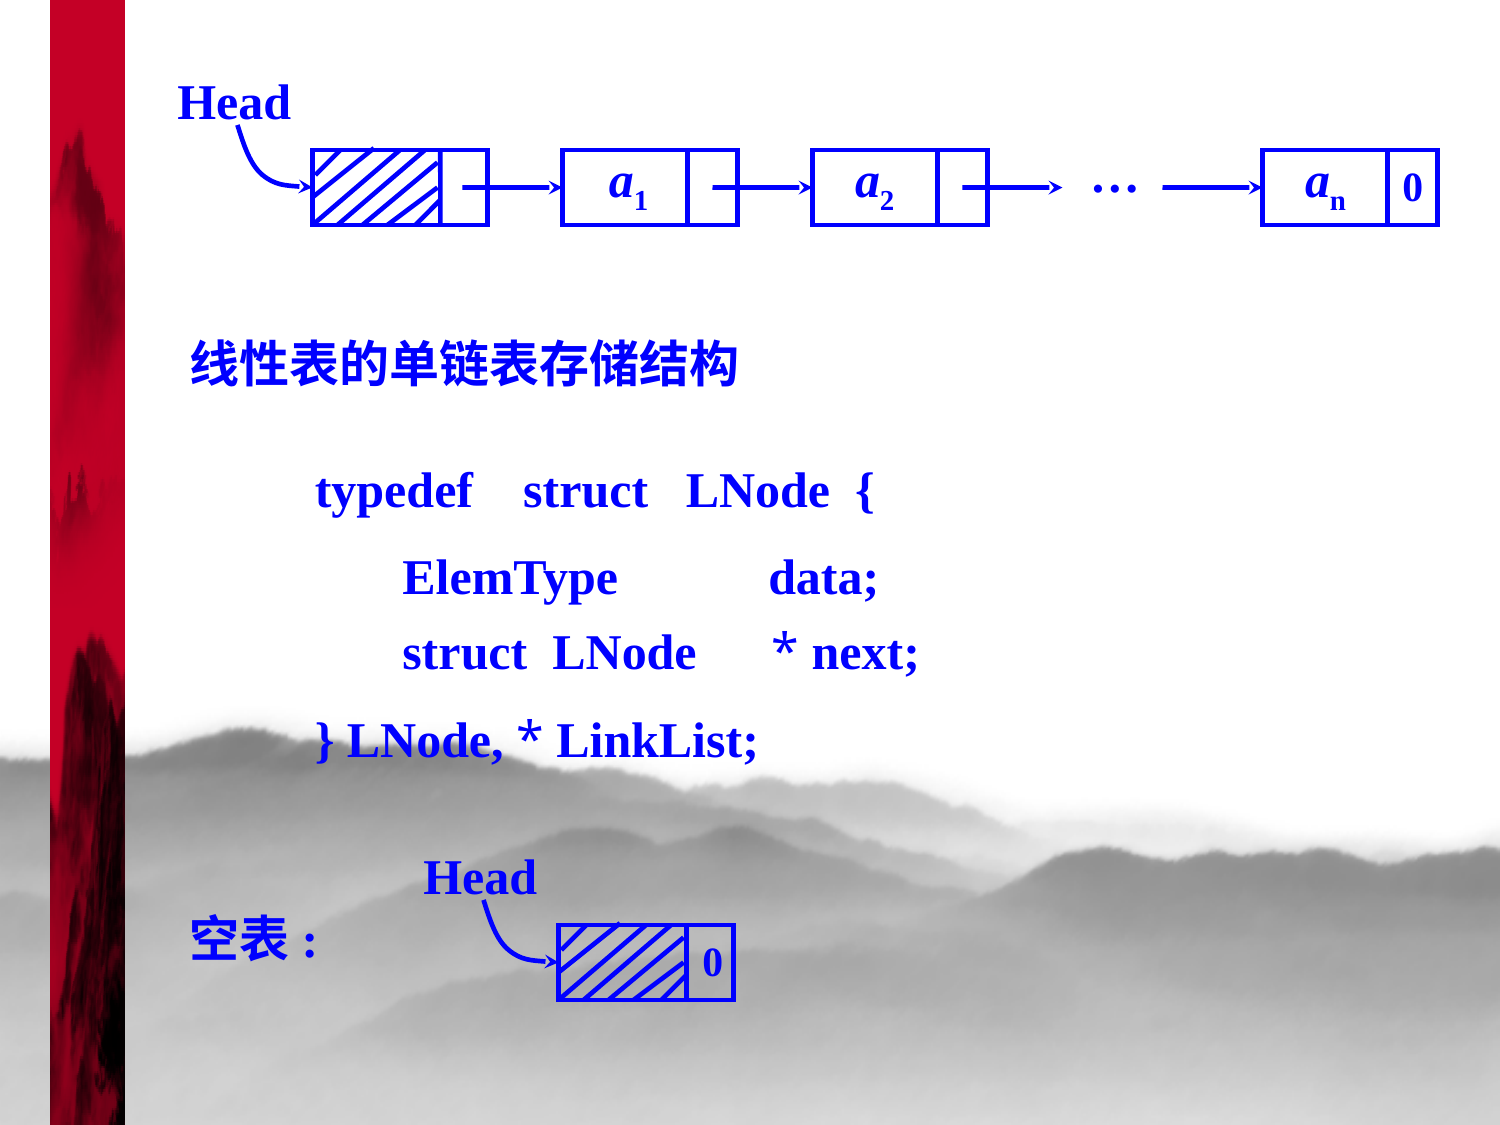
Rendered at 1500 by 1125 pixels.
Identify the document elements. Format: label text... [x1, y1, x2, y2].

text_box 线性表的单链表存储结构 [174, 324, 1063, 400]
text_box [408, 837, 788, 1001]
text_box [162, 62, 1488, 226]
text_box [299, 449, 1276, 776]
picture [0, 0, 1500, 1125]
text_box 空表: [174, 899, 400, 975]
